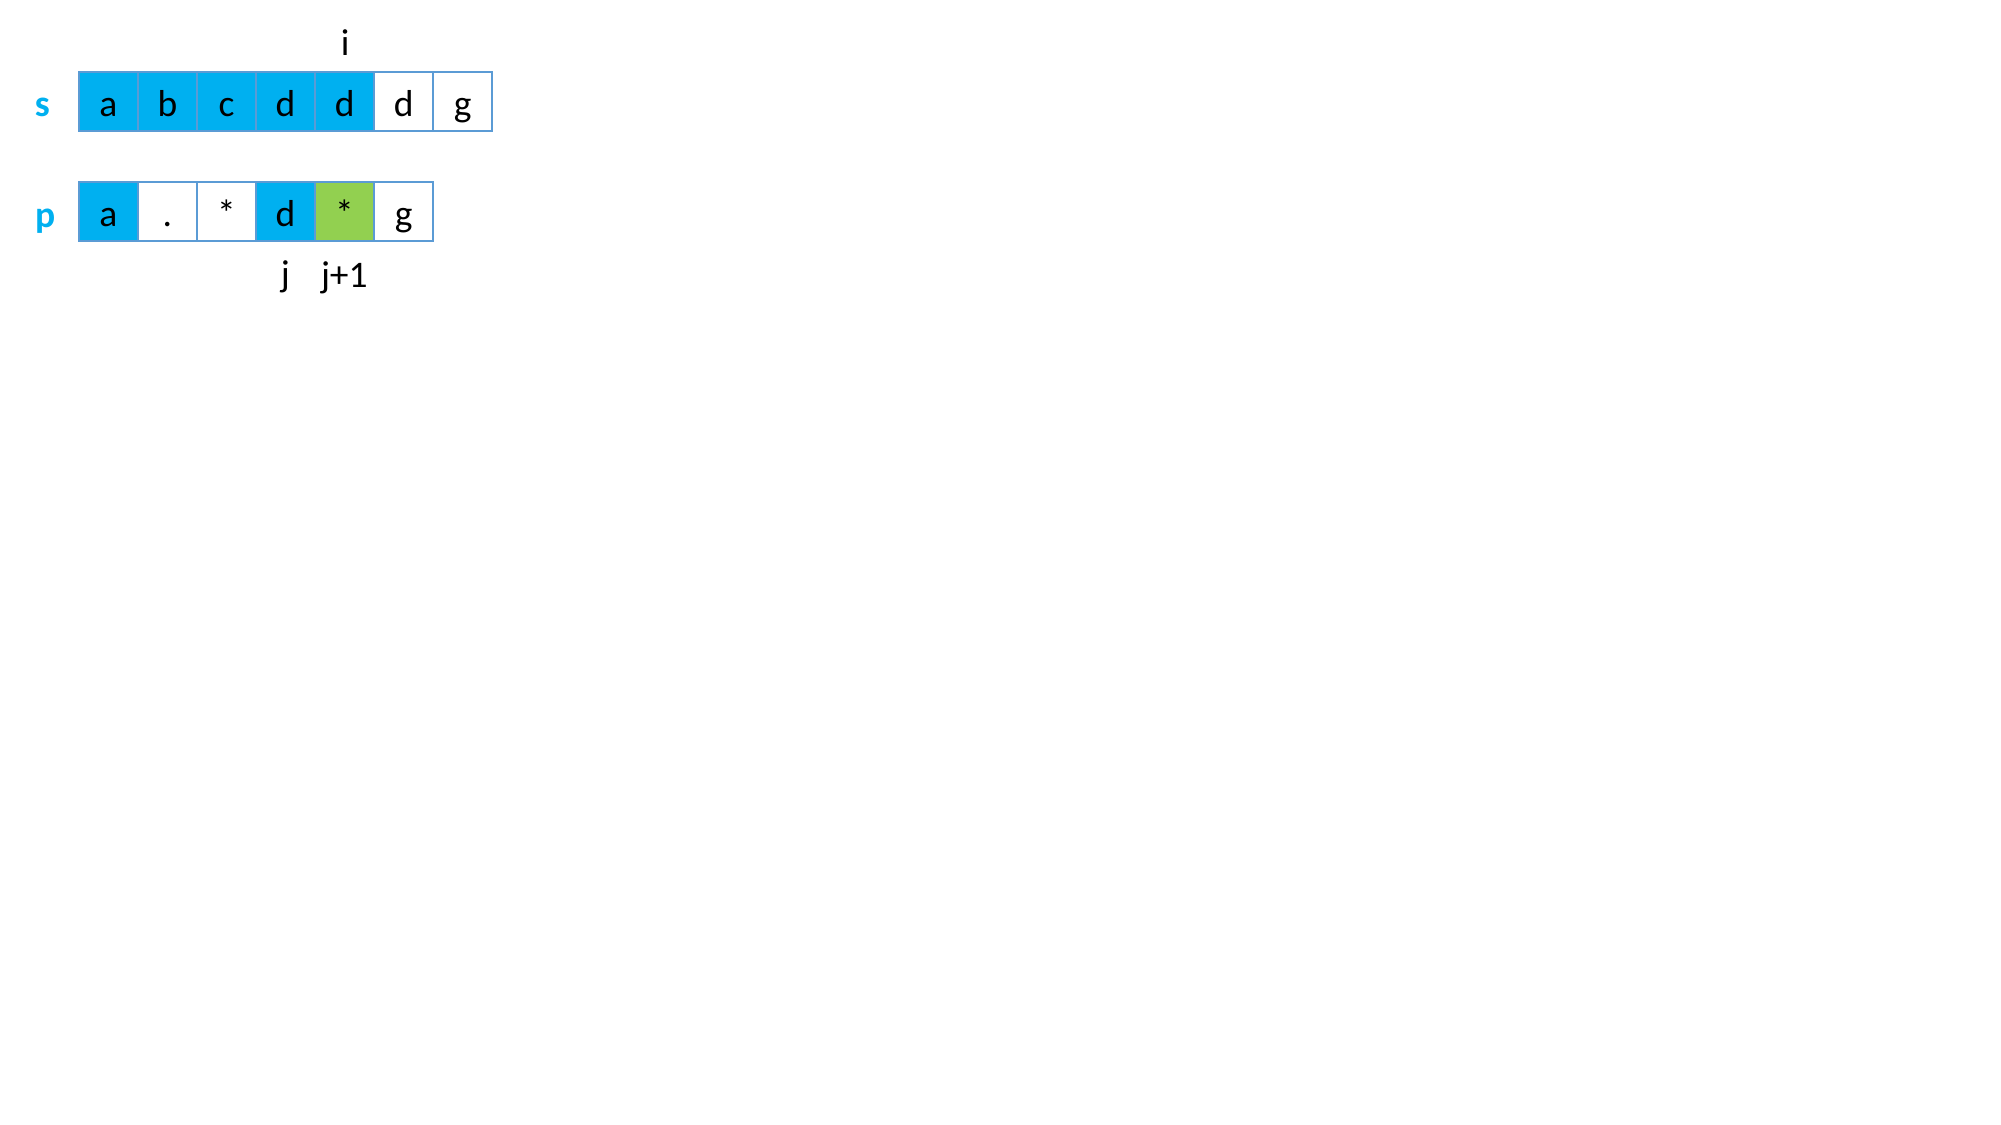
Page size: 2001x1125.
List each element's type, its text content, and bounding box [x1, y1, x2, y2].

text_box d [373, 71, 432, 132]
text_box * [196, 181, 255, 242]
text_box c [196, 71, 255, 132]
text_box a [78, 71, 137, 132]
text_box j [266, 241, 305, 302]
text_box s [19, 71, 65, 132]
text_box * [314, 181, 373, 242]
text_box . [137, 181, 196, 242]
text_box g [373, 181, 434, 242]
text_box b [137, 71, 196, 132]
text_box p [20, 182, 70, 243]
text_box a [78, 181, 137, 242]
text_box d [255, 71, 314, 132]
text_box d [314, 71, 373, 132]
text_box d [255, 181, 314, 242]
text_box g [432, 71, 493, 132]
text_box i [325, 10, 365, 71]
text_box j+1 [306, 242, 383, 303]
